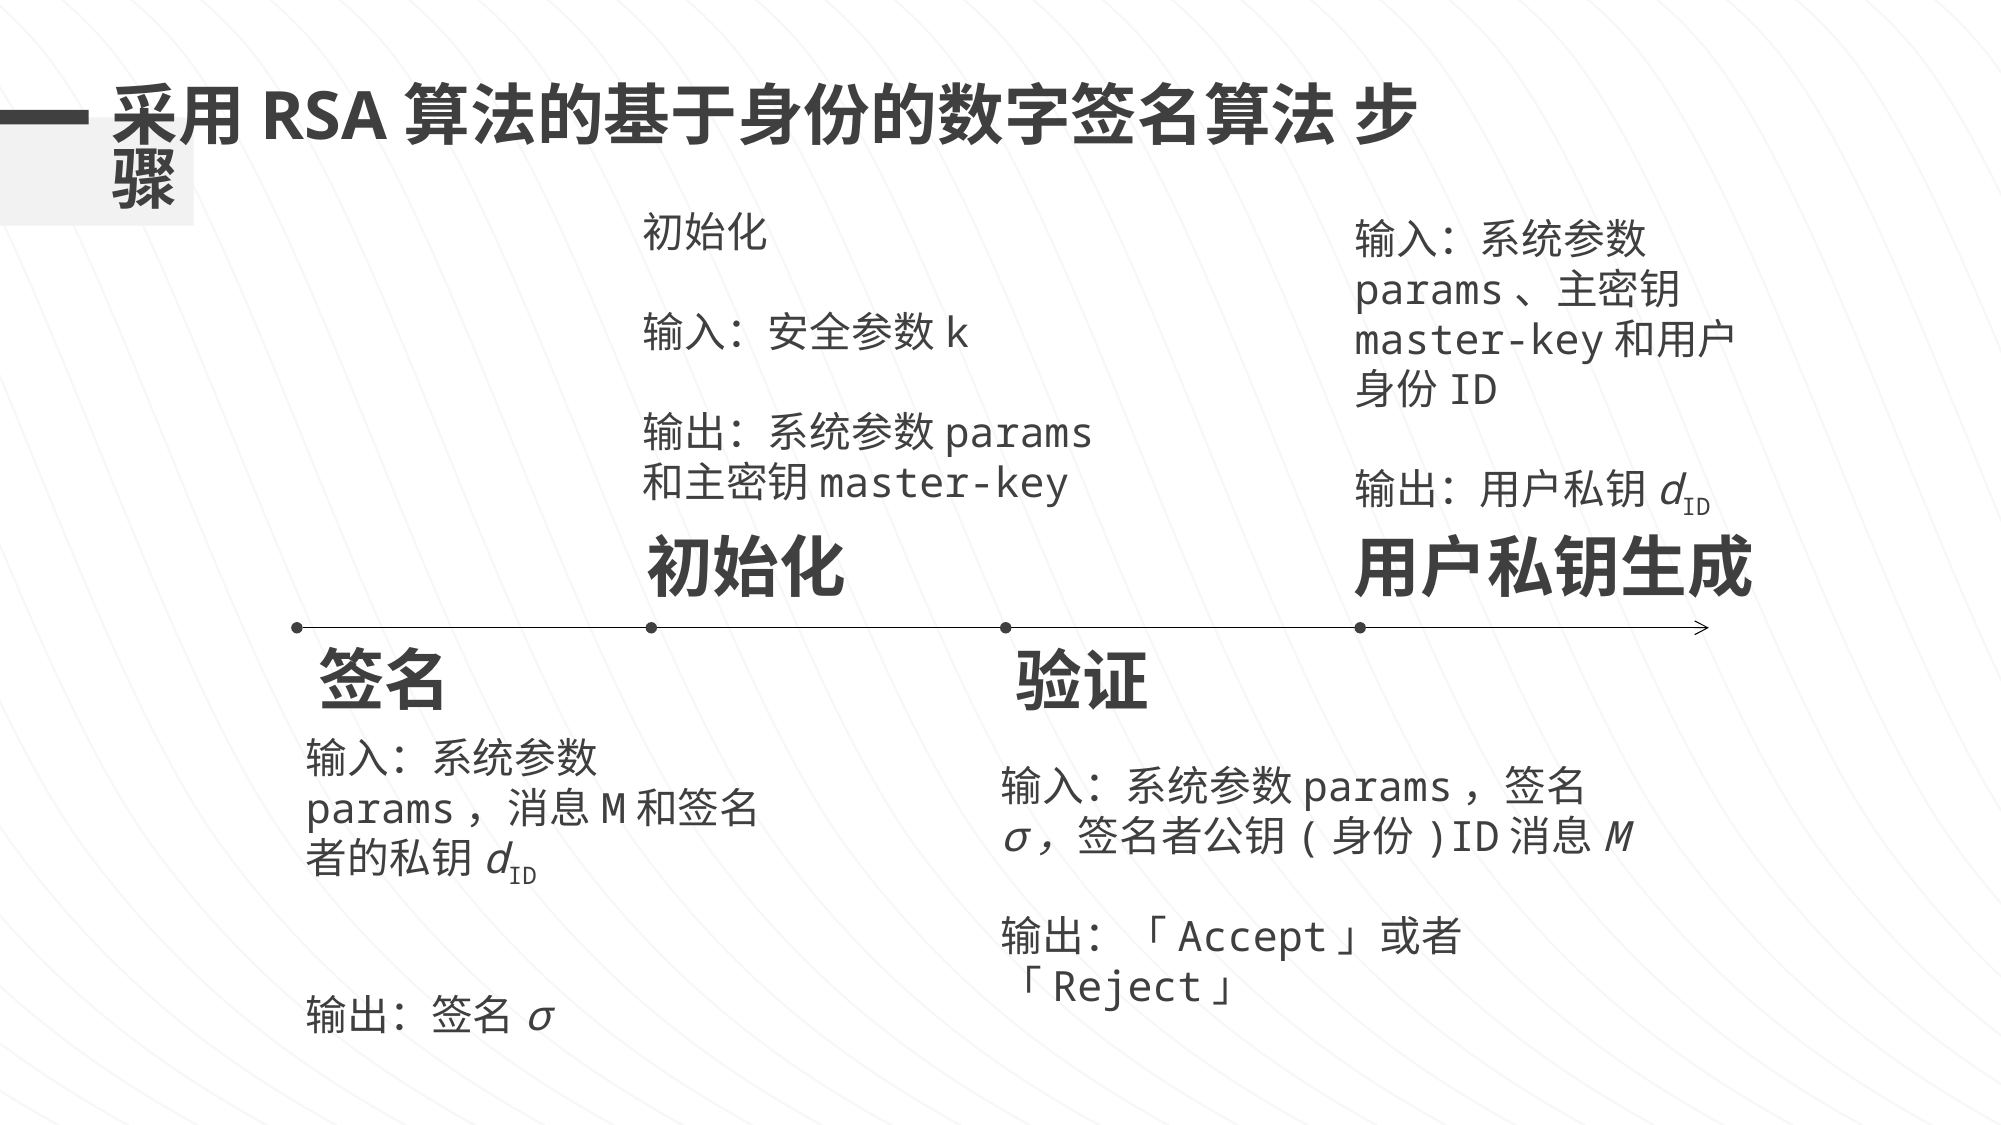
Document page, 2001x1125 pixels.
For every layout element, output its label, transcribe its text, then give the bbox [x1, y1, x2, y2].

text_box 输入：系统参数params，消息M和签名者的私钥dID 输出：签名σ [291, 724, 808, 1047]
text_box 输入：系统参数params、主密钥master-key和用户身份ID 输出：用户私钥dID [1339, 205, 1769, 517]
text_box [1353, 620, 1367, 627]
text_box 验证 [1001, 630, 1165, 726]
text_box [1353, 628, 1367, 635]
text_box [644, 628, 659, 635]
text_box 初始化 [631, 517, 862, 612]
title 采用RSA算法的基于身份的数字签名算法 步骤 [96, 81, 1497, 162]
text_box 用户私钥生成 [1339, 517, 1770, 612]
text_box [999, 620, 1013, 627]
text_box 输入：系统参数params，签名σ，签名者公钥(身份)ID消息M 输出：「Accept」或者「Reject」 [985, 752, 1678, 1017]
text_box [644, 620, 658, 627]
text_box [998, 628, 1013, 635]
text_box 签名 [303, 630, 467, 725]
text_box 初始化 输入：安全参数k 输出：系统参数params和主密钥master-key [627, 198, 1154, 513]
text_box [290, 620, 304, 635]
